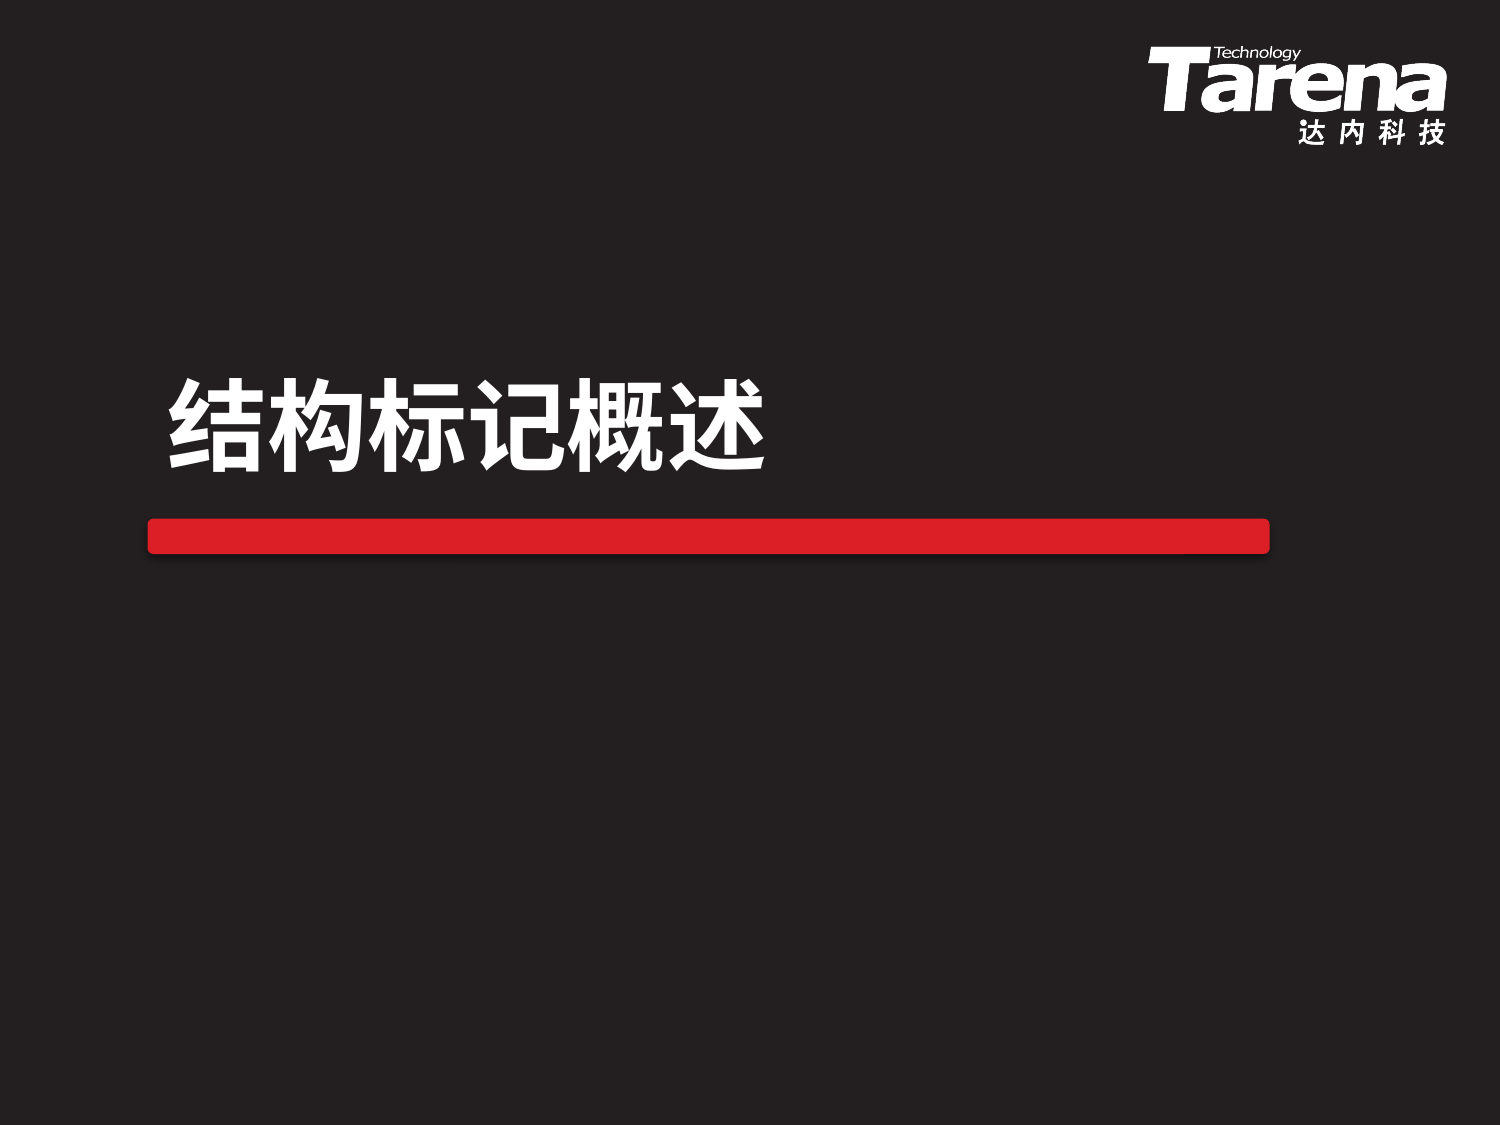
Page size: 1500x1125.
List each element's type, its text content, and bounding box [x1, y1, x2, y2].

title 结构标记概述 [152, 338, 1266, 510]
picture [1148, 46, 1447, 145]
